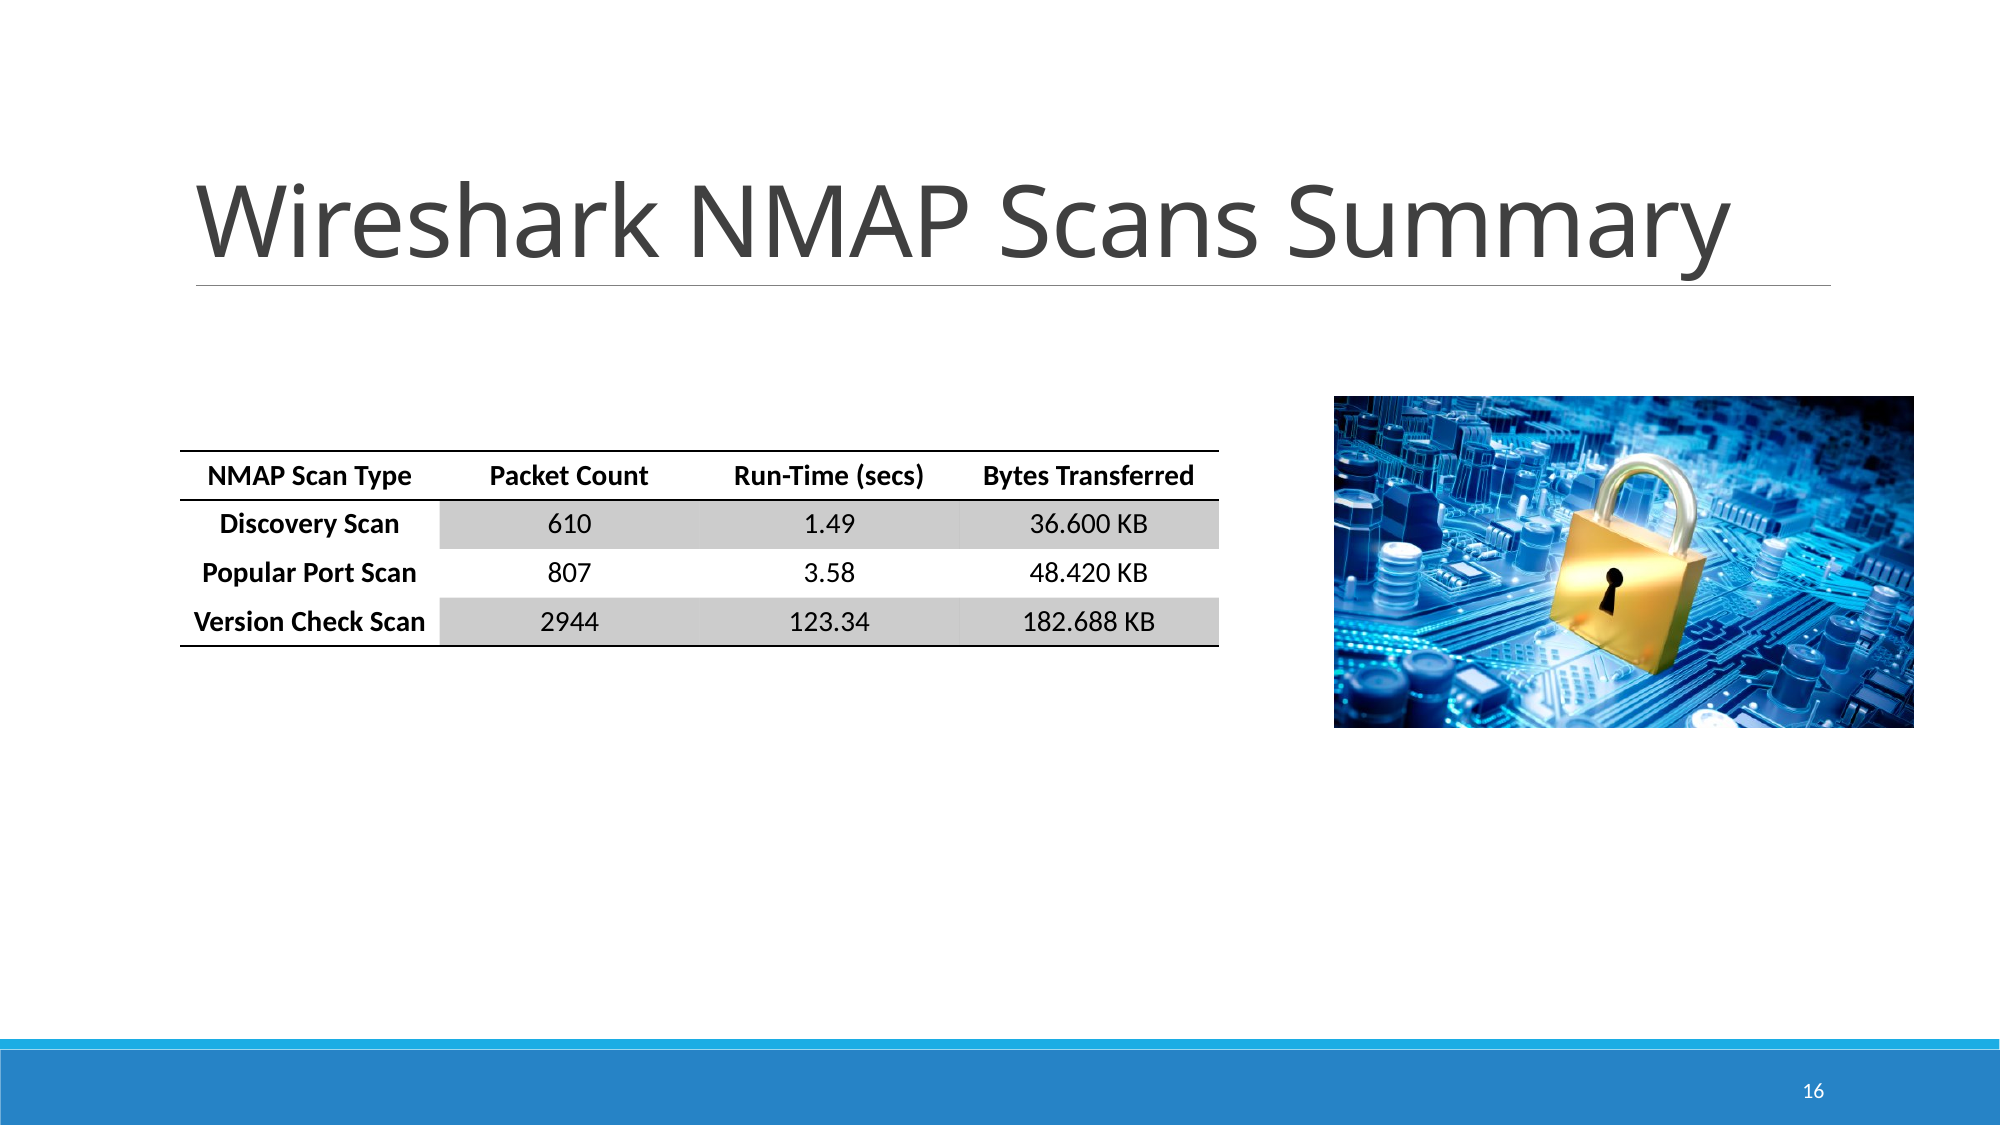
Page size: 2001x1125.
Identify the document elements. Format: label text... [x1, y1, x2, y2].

picture [1334, 625, 1350, 631]
table_cell 1.49 [699, 501, 959, 549]
picture [1906, 520, 1914, 527]
table_cell 36.600 KB [959, 501, 1219, 549]
picture [1348, 642, 1356, 647]
slide_number 16 [1624, 1059, 1840, 1120]
table_cell 3.58 [699, 549, 959, 598]
table_cell 2944 [440, 598, 699, 645]
title Wireshark NMAP Scans Summary [180, 47, 1830, 285]
table_cell Popular Port Scan [180, 549, 440, 598]
table_cell 807 [440, 549, 699, 598]
table_cell 123.34 [699, 598, 959, 645]
picture [1353, 627, 1360, 634]
table_cell Discovery Scan [180, 501, 440, 549]
picture [1334, 395, 1914, 729]
table_cell 182.688 KB [959, 598, 1219, 645]
table_header Packet Count [440, 452, 699, 499]
picture [1535, 395, 1595, 407]
table_header Run-Time (secs) [699, 452, 959, 499]
table_cell Version Check Scan [180, 598, 440, 645]
table_header Bytes Transferred [959, 452, 1219, 499]
table_cell 610 [440, 501, 699, 549]
table_cell 48.420 KB [959, 549, 1219, 598]
table_header NMAP Scan Type [180, 452, 440, 499]
